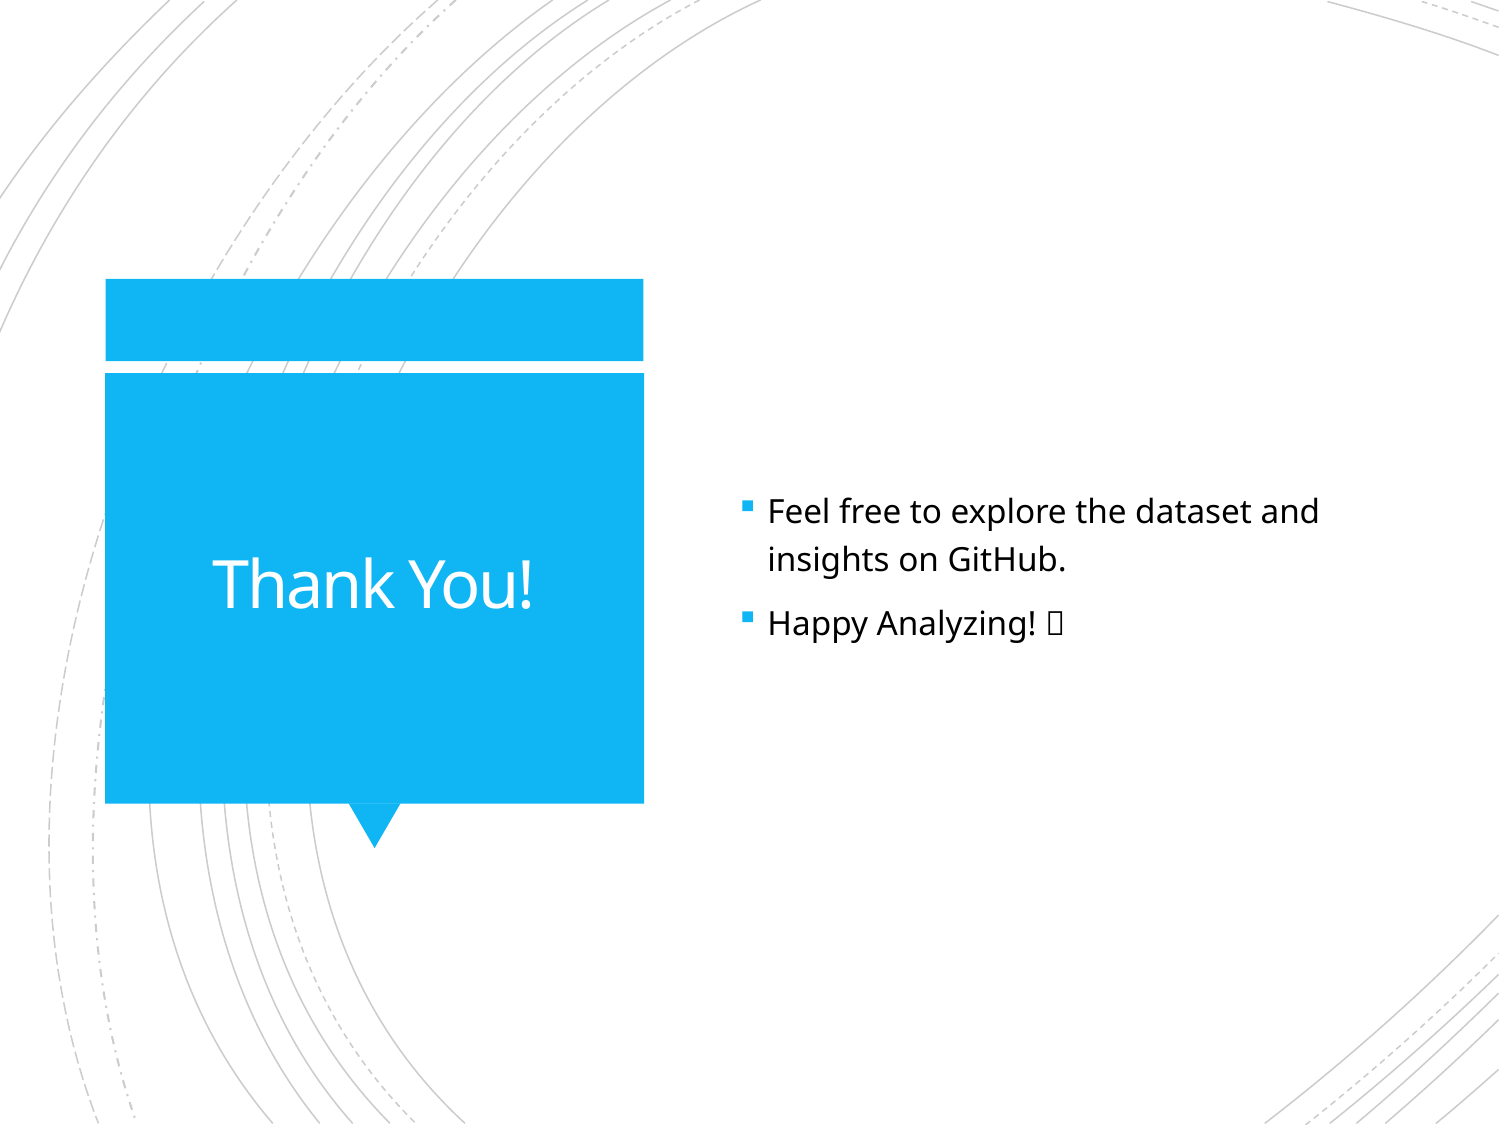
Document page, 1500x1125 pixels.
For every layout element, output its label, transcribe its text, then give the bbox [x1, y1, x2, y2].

list Feel free to explore the dataset and insights on GitHub. Happy Analyzing! ✨ [724, 131, 1396, 993]
title Thank You! [118, 385, 630, 790]
